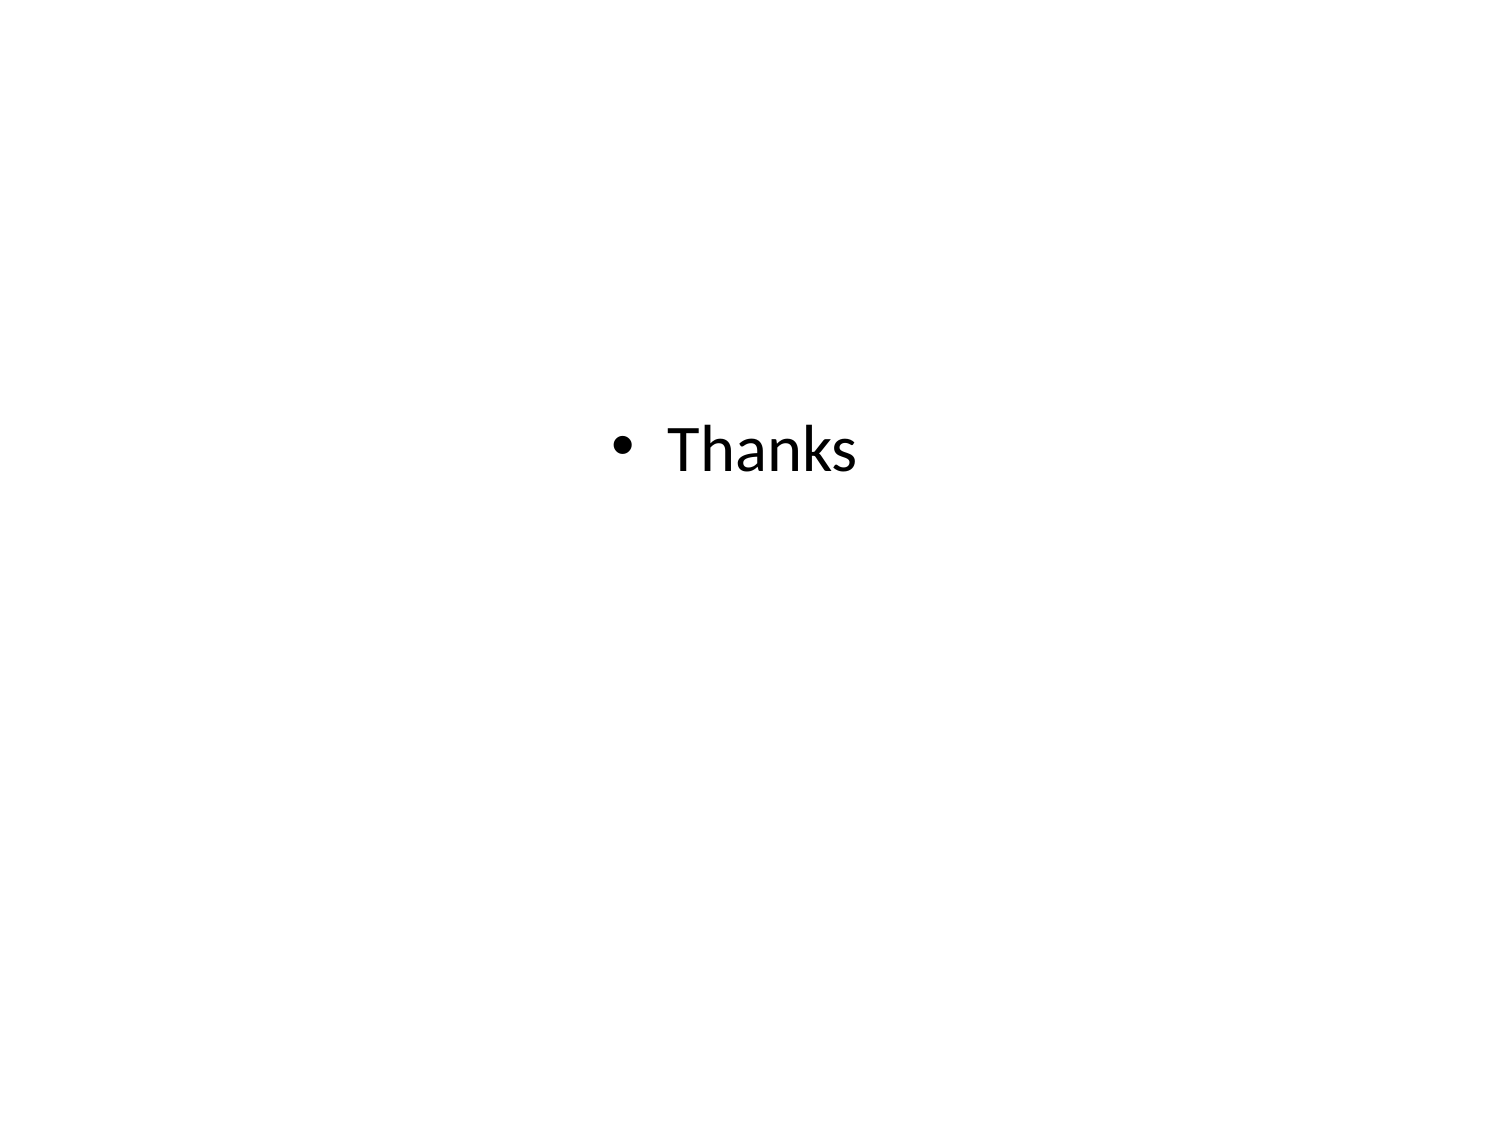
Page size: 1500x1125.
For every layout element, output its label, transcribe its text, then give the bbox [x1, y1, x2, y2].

list Thanks [596, 397, 1223, 532]
